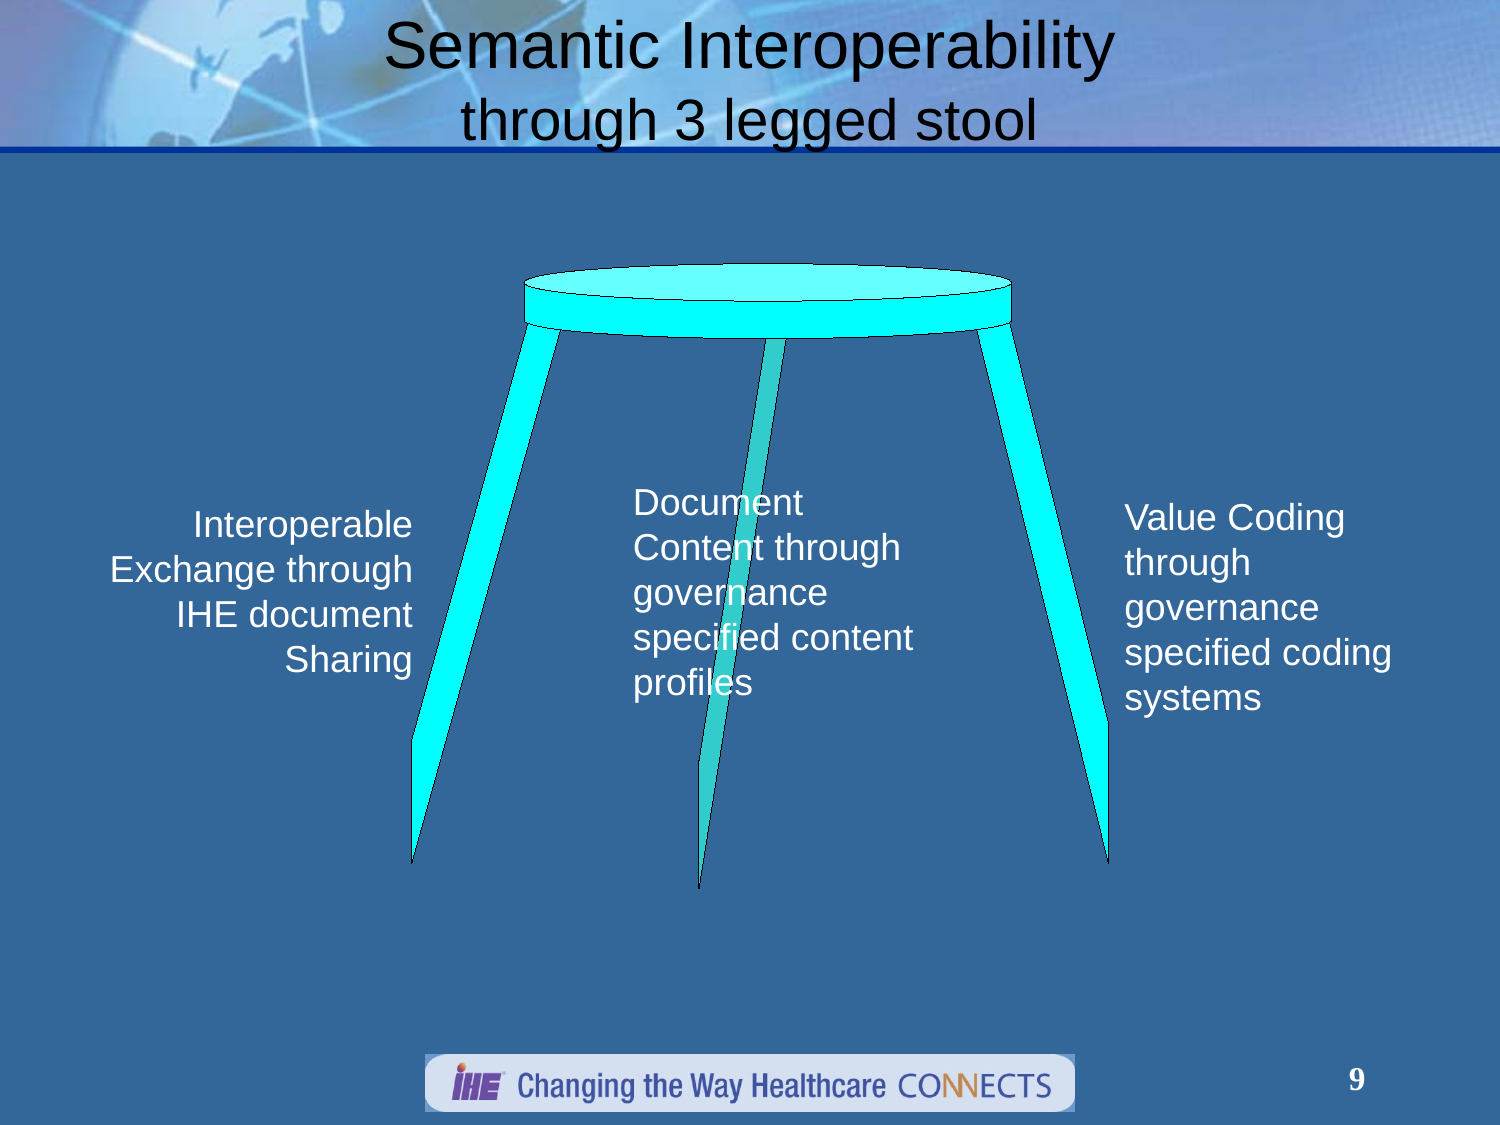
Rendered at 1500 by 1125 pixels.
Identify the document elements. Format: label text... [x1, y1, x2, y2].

text_box [411, 324, 561, 864]
text_box Interoperable Exchange through IHE document Sharing [87, 492, 428, 688]
title Semantic Interoperability through 3 legged stool [112, 6, 1388, 148]
picture [425, 1054, 1075, 1112]
slide_number 9 [1251, 1039, 1464, 1115]
text_box [698, 710, 728, 889]
text_box Document Content through governance specified content profiles [618, 470, 959, 710]
text_box Value Coding through governance specified coding systems [1109, 485, 1450, 726]
text_box [745, 339, 787, 470]
text_box [524, 263, 1012, 339]
picture [0, 0, 1500, 146]
text_box [976, 323, 1109, 864]
